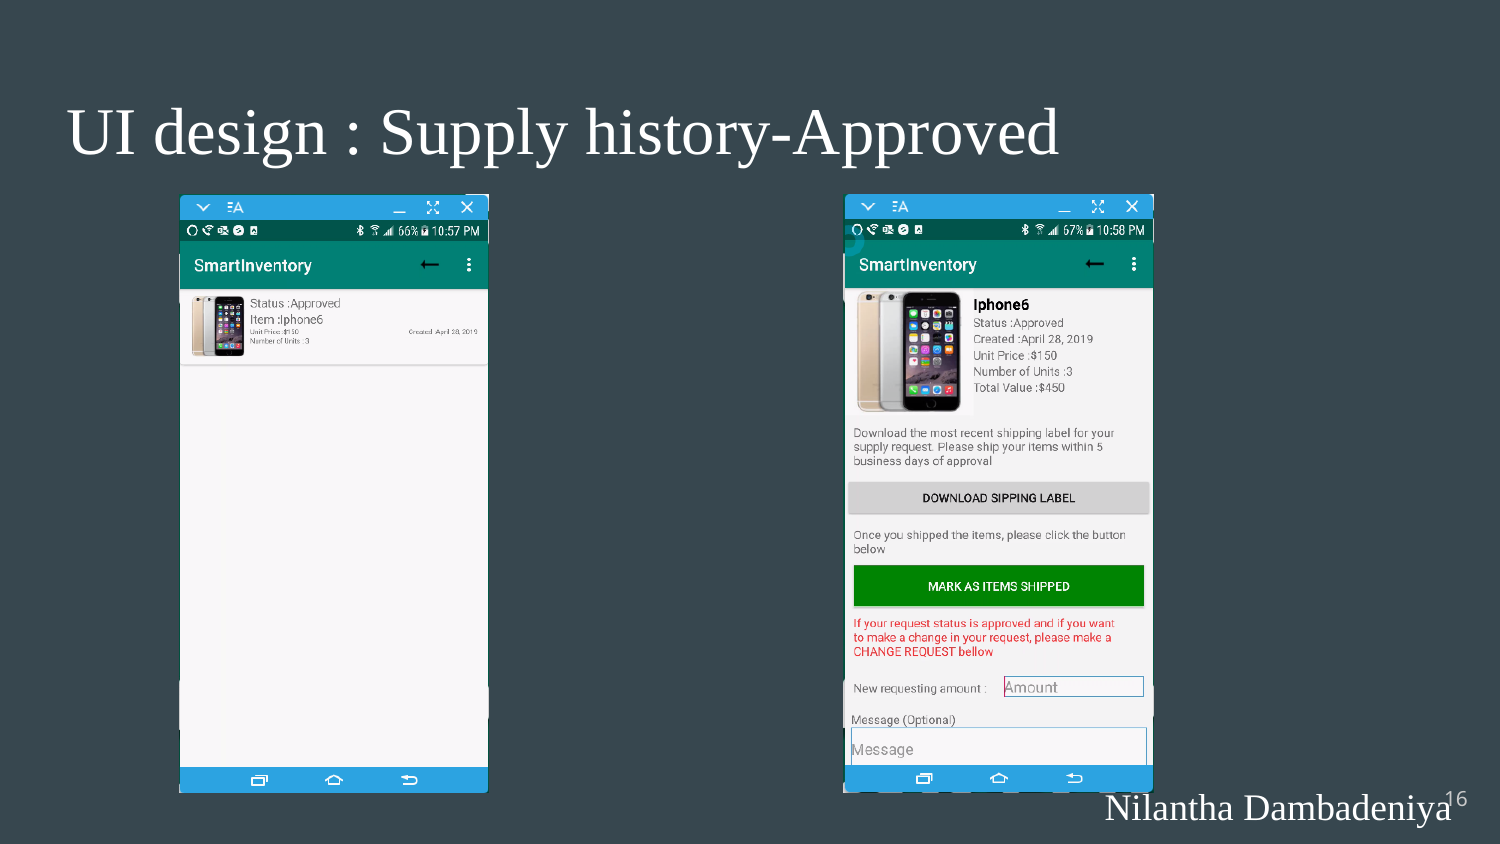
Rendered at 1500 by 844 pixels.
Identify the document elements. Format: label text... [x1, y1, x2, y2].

text_box Nilantha Dambadeniya [1089, 767, 1483, 833]
title UI design : Supply history-Approved [51, 72, 1449, 167]
picture [178, 194, 490, 793]
picture [842, 194, 1154, 794]
